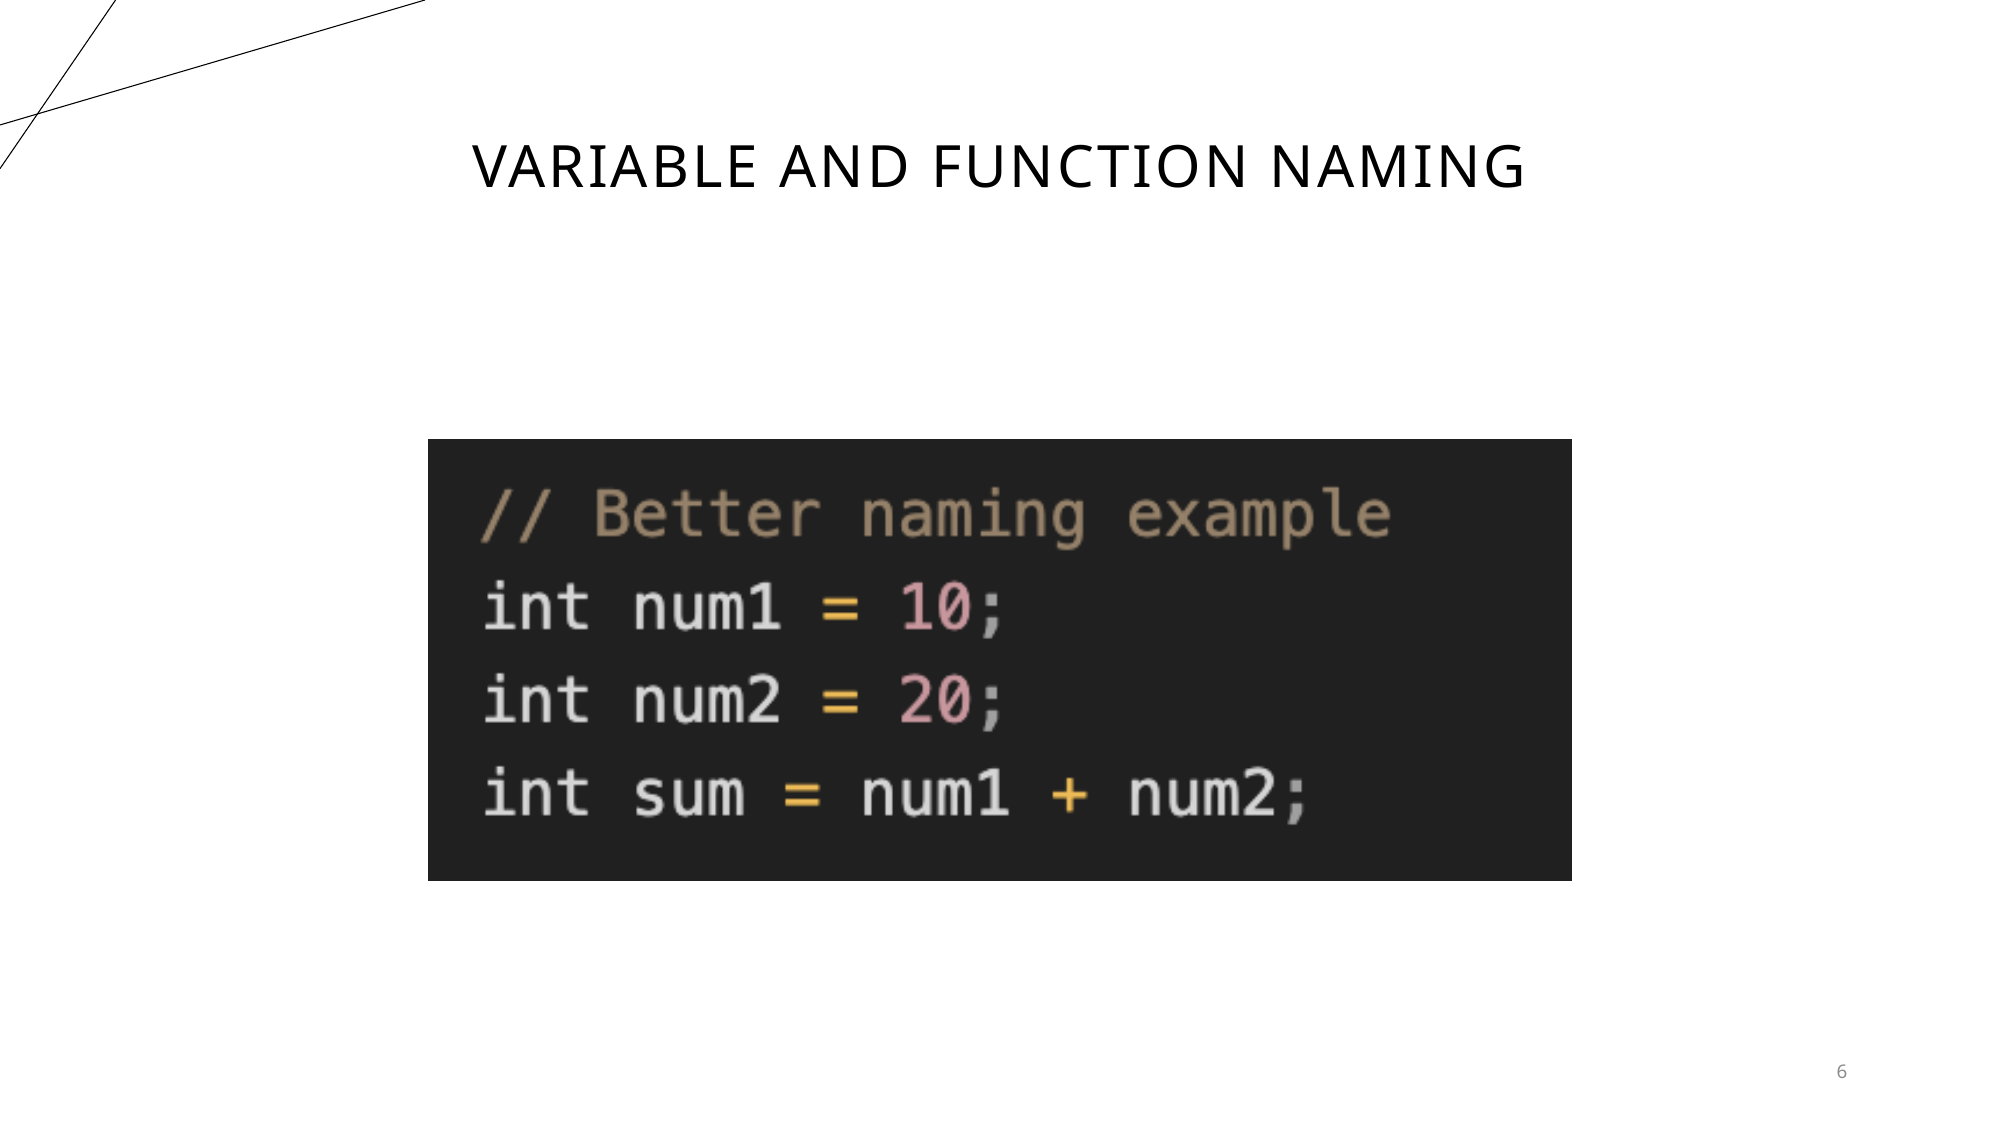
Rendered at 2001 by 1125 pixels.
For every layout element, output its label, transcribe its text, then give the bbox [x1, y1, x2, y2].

slide_number 6 [1412, 1042, 1863, 1103]
title Variable and function naming [137, 59, 1863, 278]
picture [428, 439, 1572, 881]
